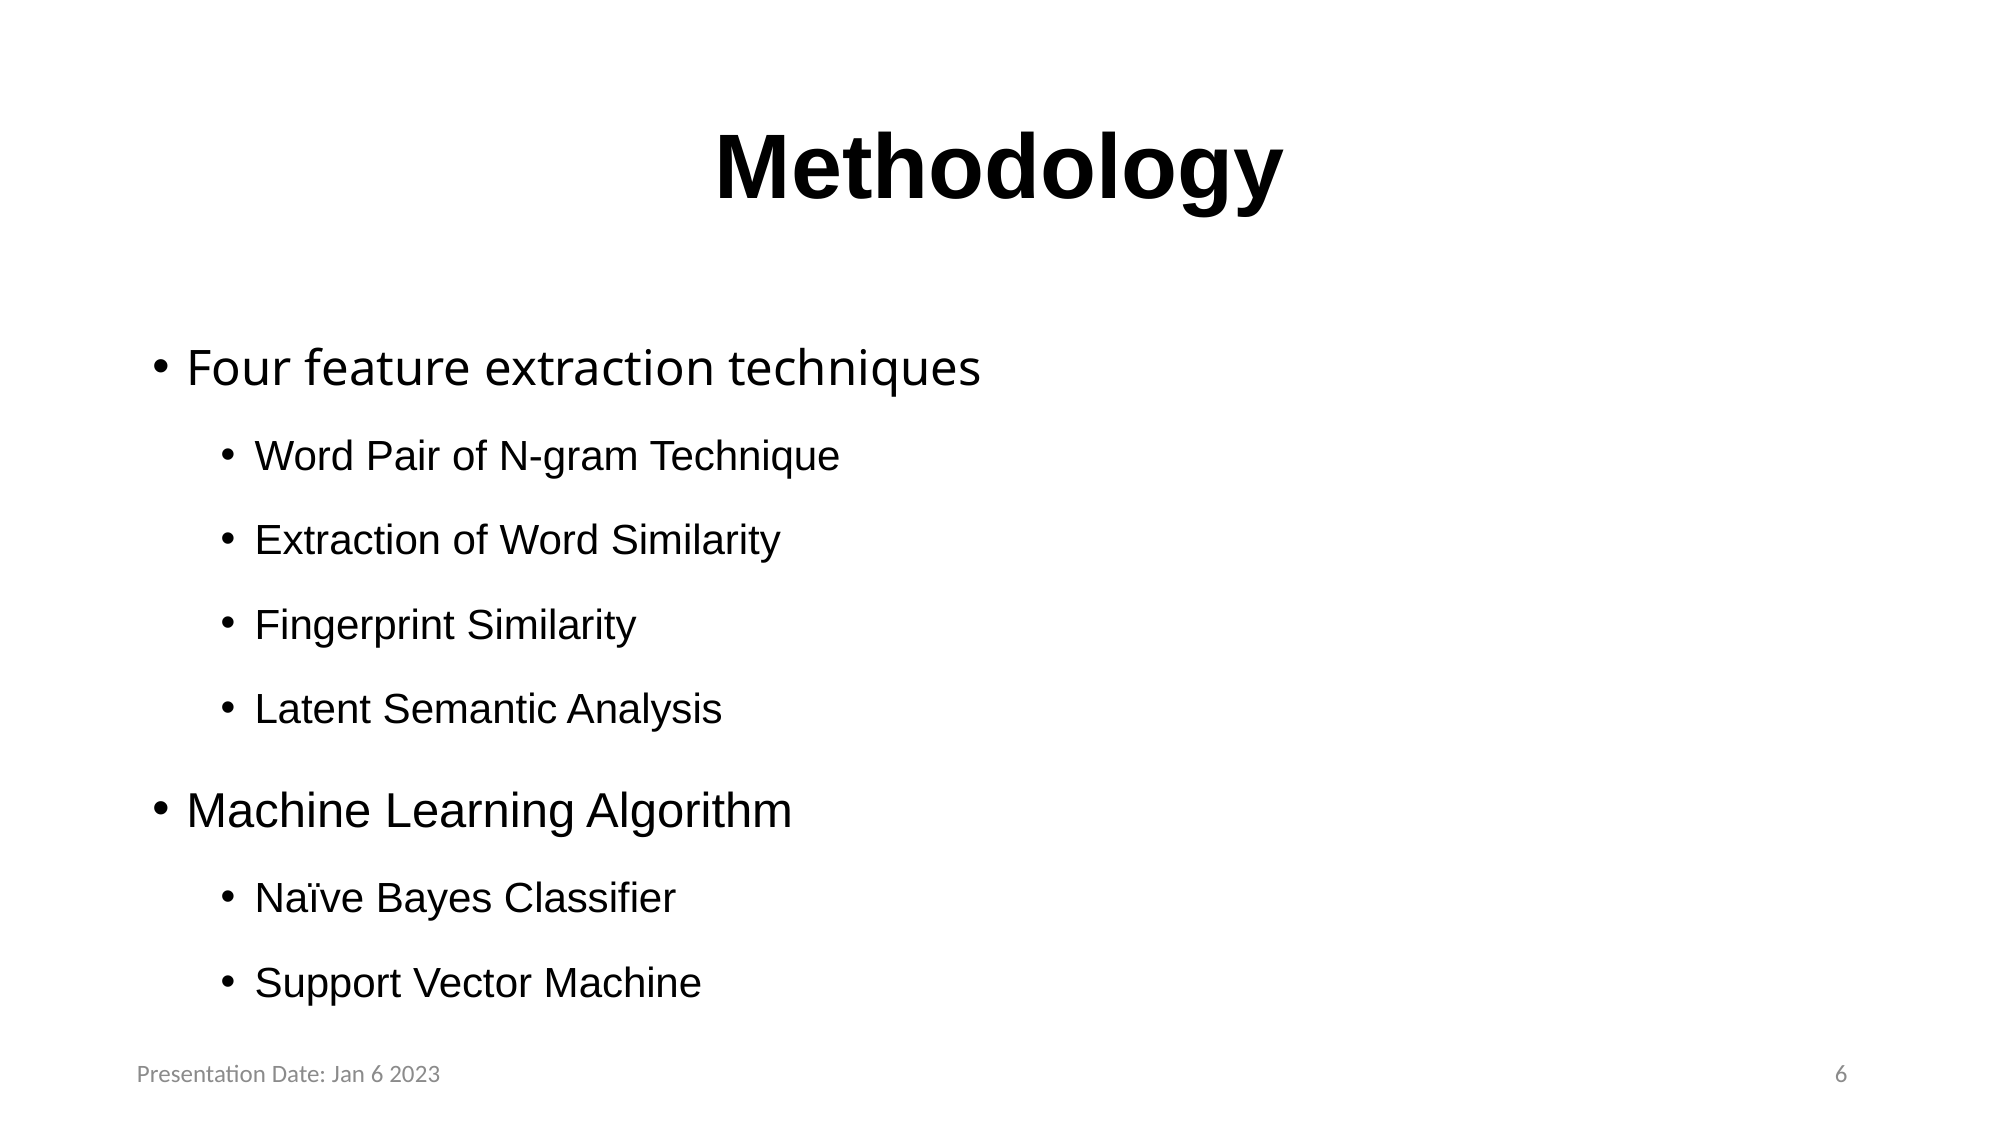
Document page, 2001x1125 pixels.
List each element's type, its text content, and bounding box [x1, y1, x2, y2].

title Methodology [137, 59, 1863, 278]
footer Presentation Date: Jan 6 2023 [0, 1042, 627, 1103]
list Four feature extraction techniques Word Pair of N-gram Technique Extraction of Word Similarity Fingerprint Similarity Latent Semantic Analysis Machine Learning Algorithm Naïve Bayes Classifier Support Vector Machine [137, 299, 1863, 1014]
slide_number 5 [1412, 1042, 1863, 1103]
